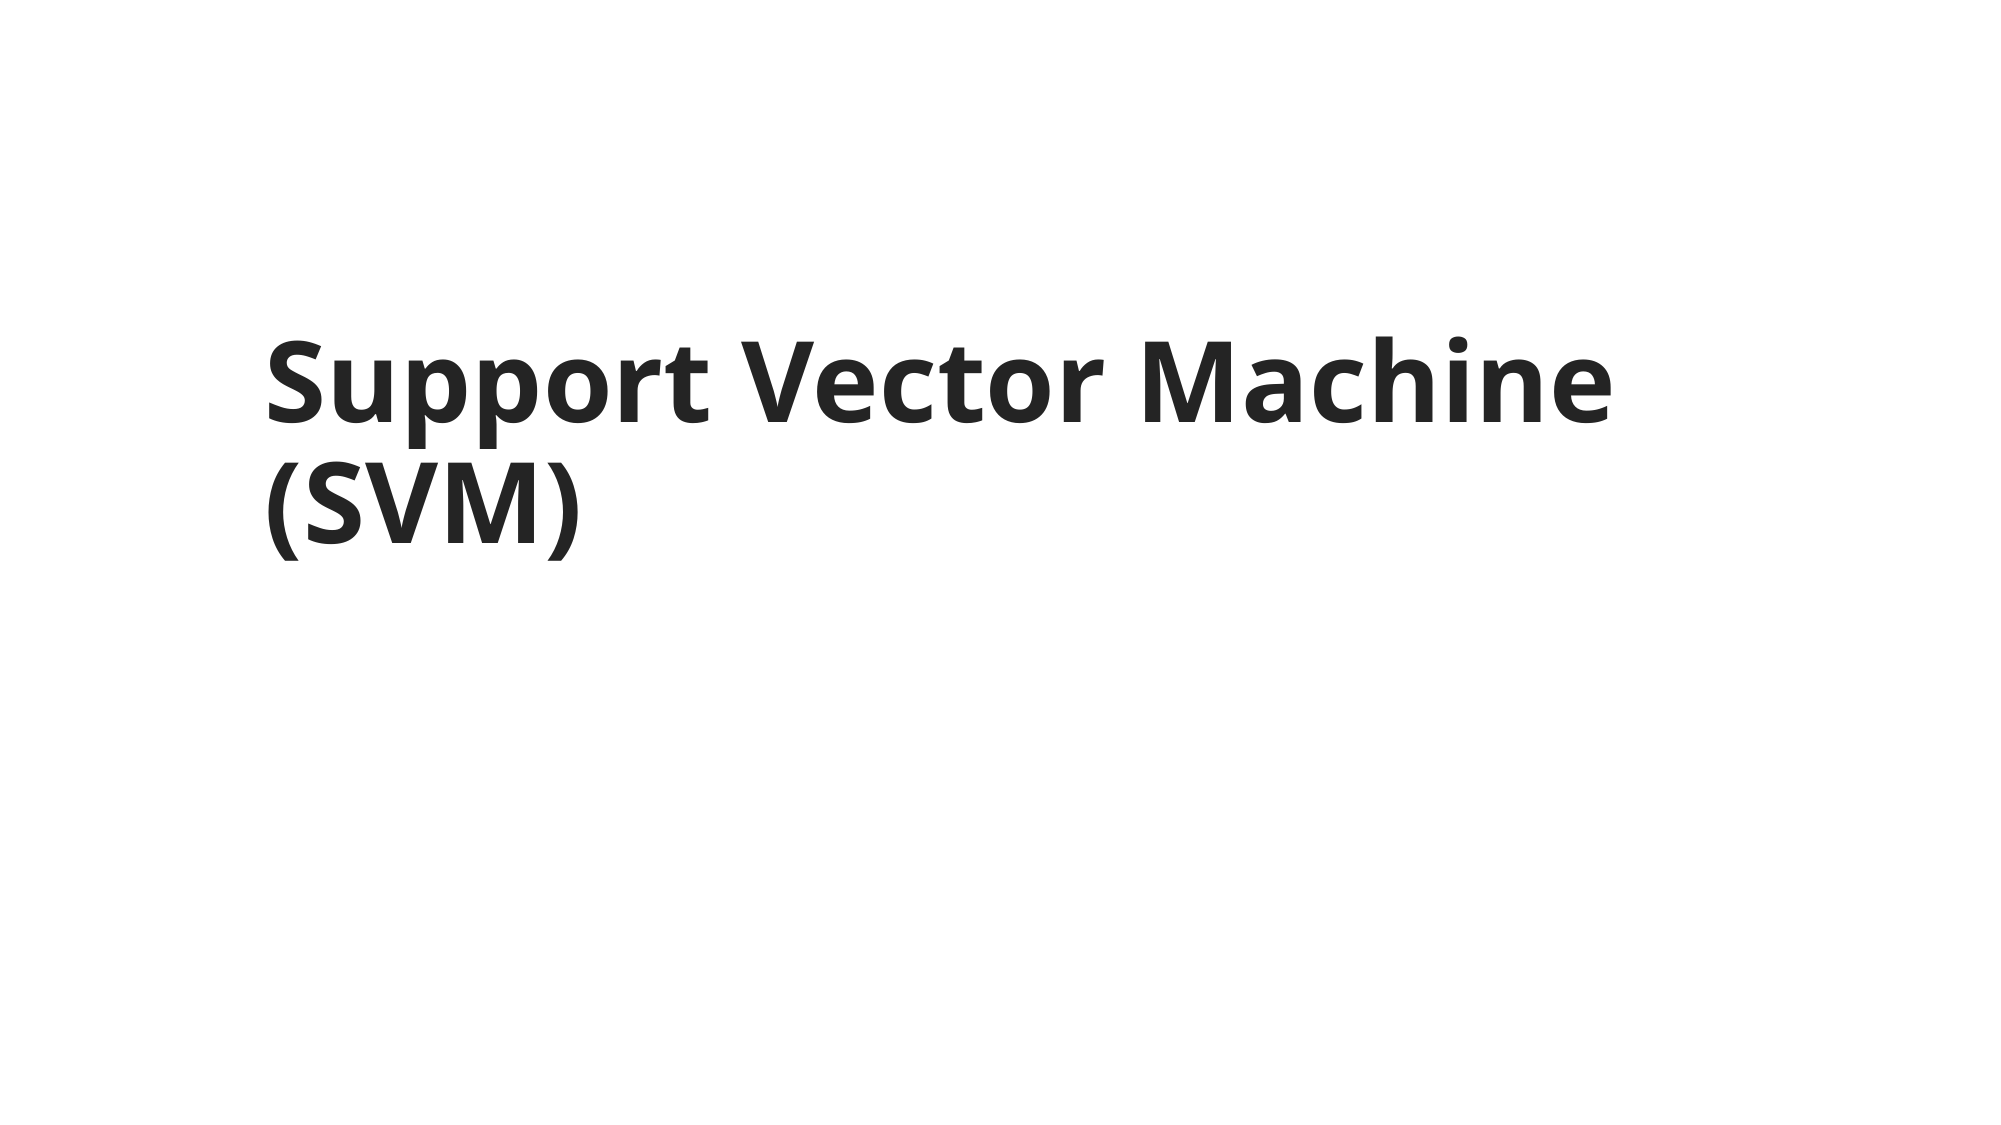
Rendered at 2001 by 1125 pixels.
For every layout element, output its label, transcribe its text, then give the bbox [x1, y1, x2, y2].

title Support Vector Machine (SVM) [249, 184, 1868, 576]
